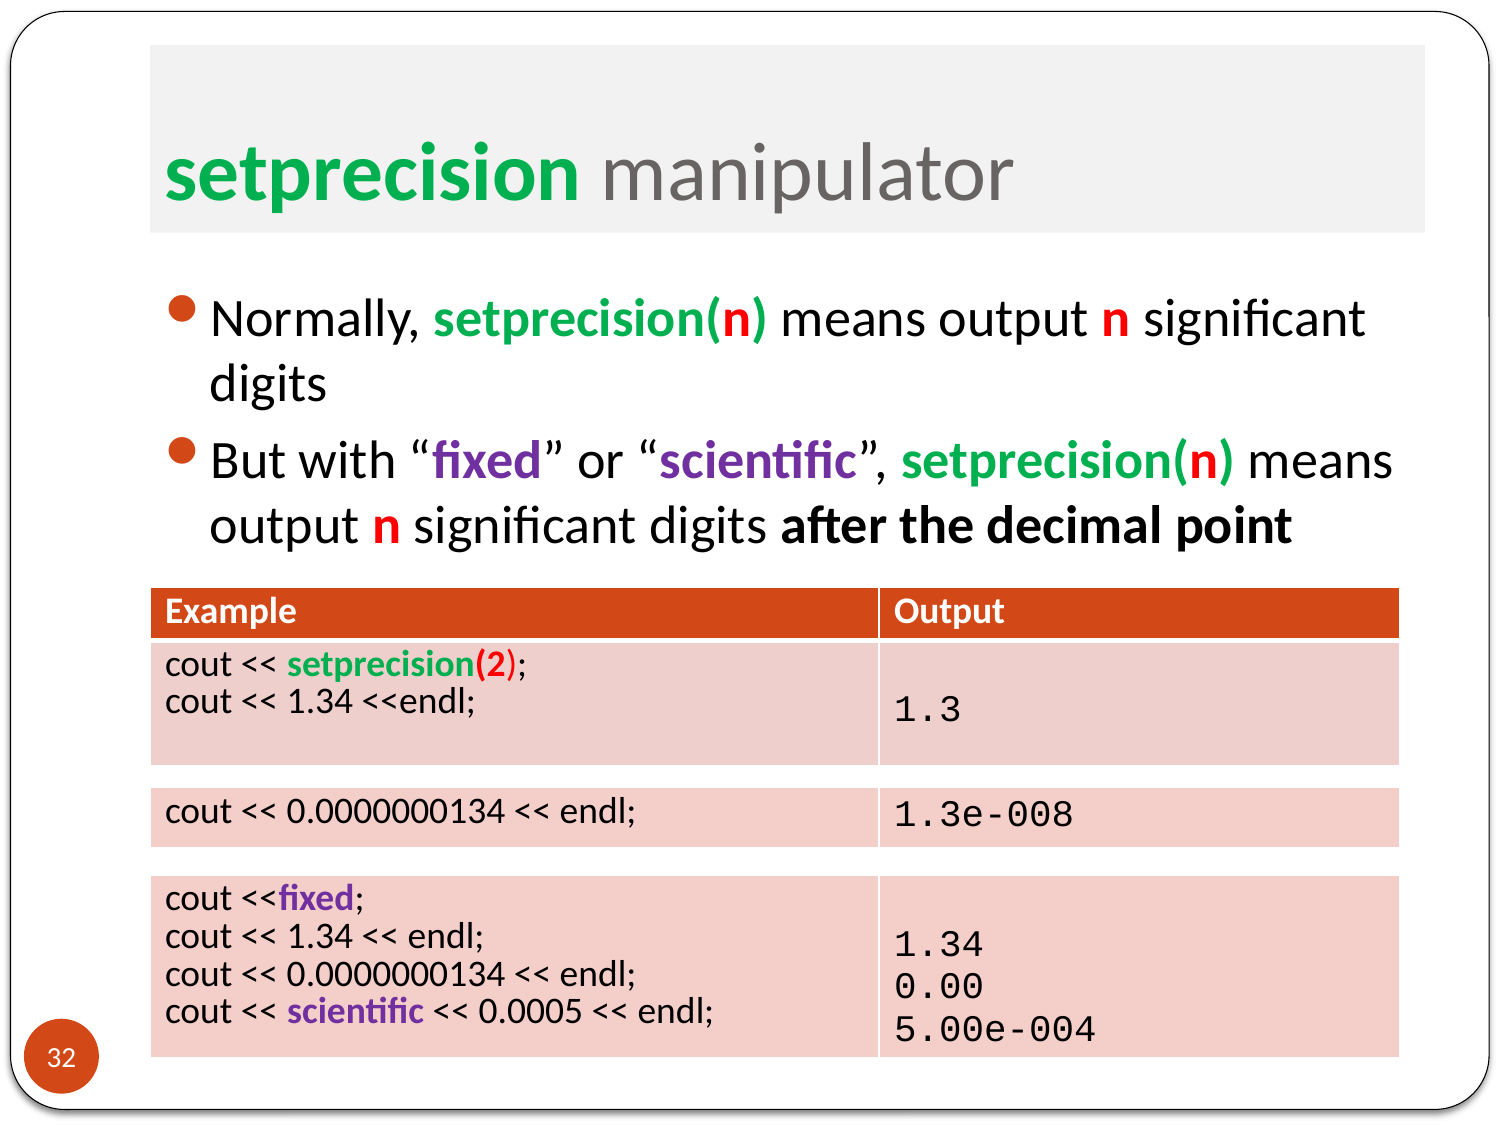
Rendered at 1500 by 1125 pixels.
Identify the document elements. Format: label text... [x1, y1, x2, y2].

table_header Output [880, 588, 1399, 638]
slide_number 32 [23, 1018, 99, 1094]
table_cell cout << setprecision(2); cout << 1.34 <<endl; [151, 643, 878, 765]
table_header 1.34 0.00 5.00e-004 [880, 876, 1399, 1057]
list Normally, setprecision(n) means output n significant digits But with “fixed” or “scientific”, setprecision(n) means output n significant digits after the decimal point [150, 275, 1425, 575]
table_header cout << 0.0000000134 << endl; [151, 788, 878, 847]
table_header 1.3e-008 [880, 788, 1399, 847]
table_header Example [151, 588, 878, 638]
table_header cout <<fixed; cout << 1.34 << endl; cout << 0.0000000134 << endl; cout << scientific << 0.0005 << endl; [151, 876, 878, 1057]
title setprecision manipulator [150, 45, 1425, 233]
table_cell 1.3 [880, 643, 1399, 765]
